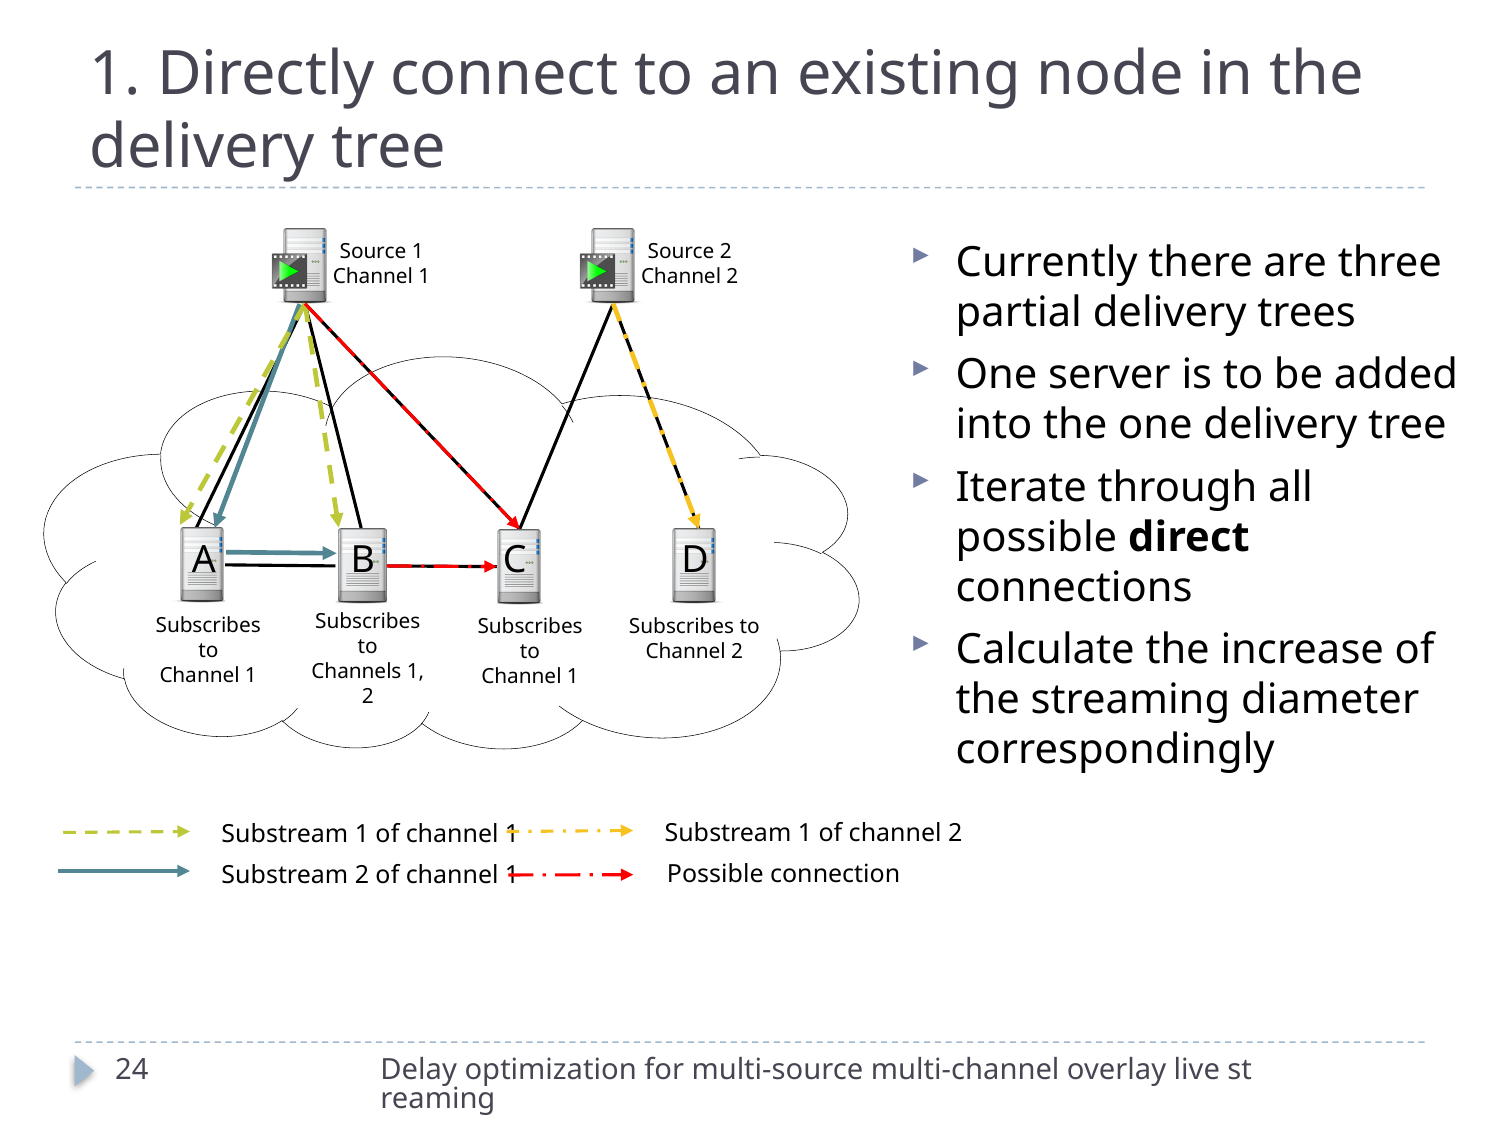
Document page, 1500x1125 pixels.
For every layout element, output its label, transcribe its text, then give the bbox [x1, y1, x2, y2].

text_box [520, 303, 607, 527]
title 1. Directly connect to an existing node in the delivery tree [75, 24, 1425, 188]
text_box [304, 303, 520, 527]
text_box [579, 228, 758, 304]
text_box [291, 601, 444, 667]
footer Delay optimization for multi-source multi-channel overlay live streaming [365, 1042, 1270, 1103]
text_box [57, 809, 984, 897]
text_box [176, 527, 703, 589]
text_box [450, 601, 610, 671]
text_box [179, 300, 339, 527]
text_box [132, 527, 284, 670]
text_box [271, 228, 450, 303]
list Currently there are three partial delivery trees One server is to be added into the one delivery tree Iterate through all possible direct connections Calculate the increase of the streaming diameter correspondingly [895, 226, 1474, 757]
slide_number 24 [100, 1042, 365, 1103]
picture [670, 528, 728, 605]
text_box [612, 303, 700, 527]
text_box Subscribes to Channel 2 [614, 604, 778, 670]
text_box [42, 412, 861, 751]
